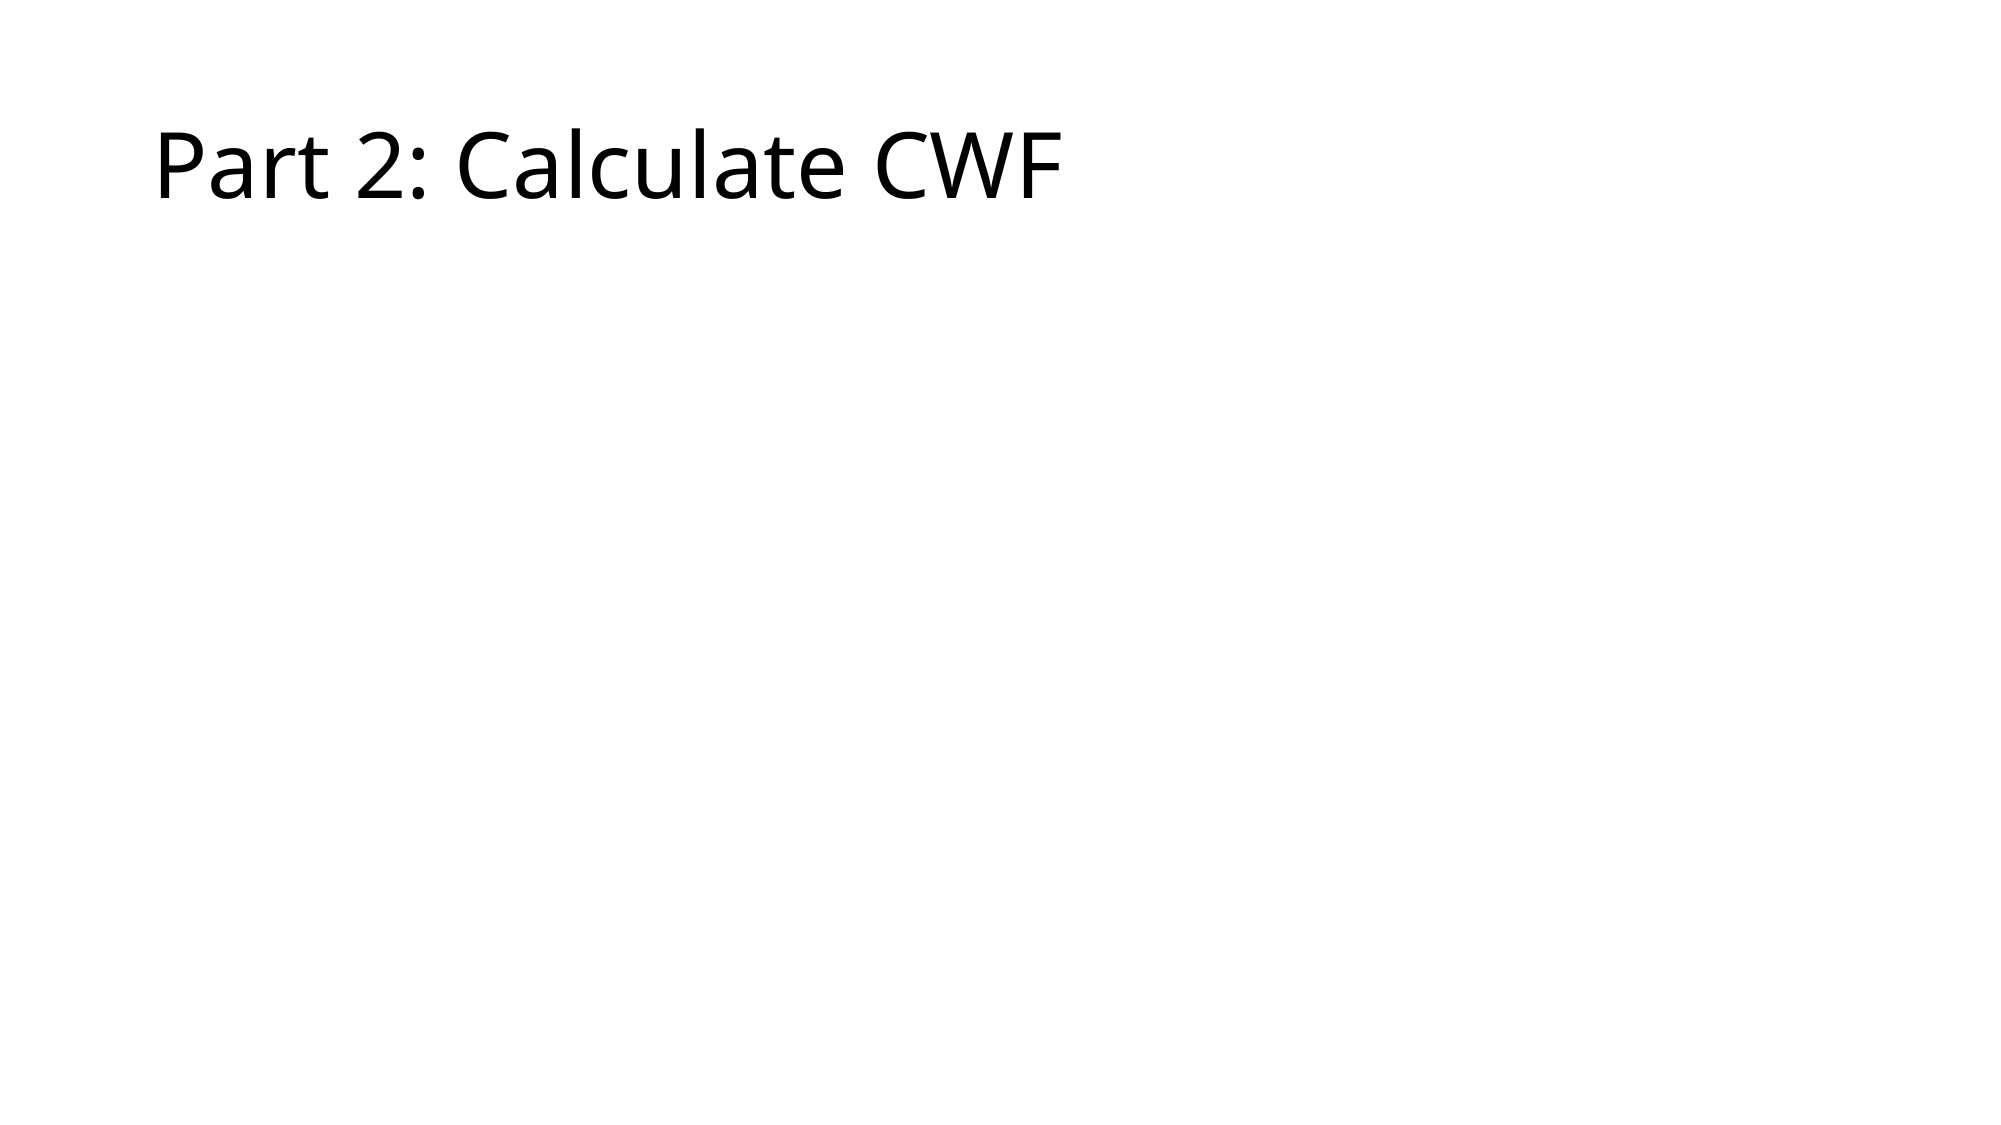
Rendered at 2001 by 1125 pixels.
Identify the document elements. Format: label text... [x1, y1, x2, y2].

title Part 2: Calculate CWF [137, 59, 1863, 278]
